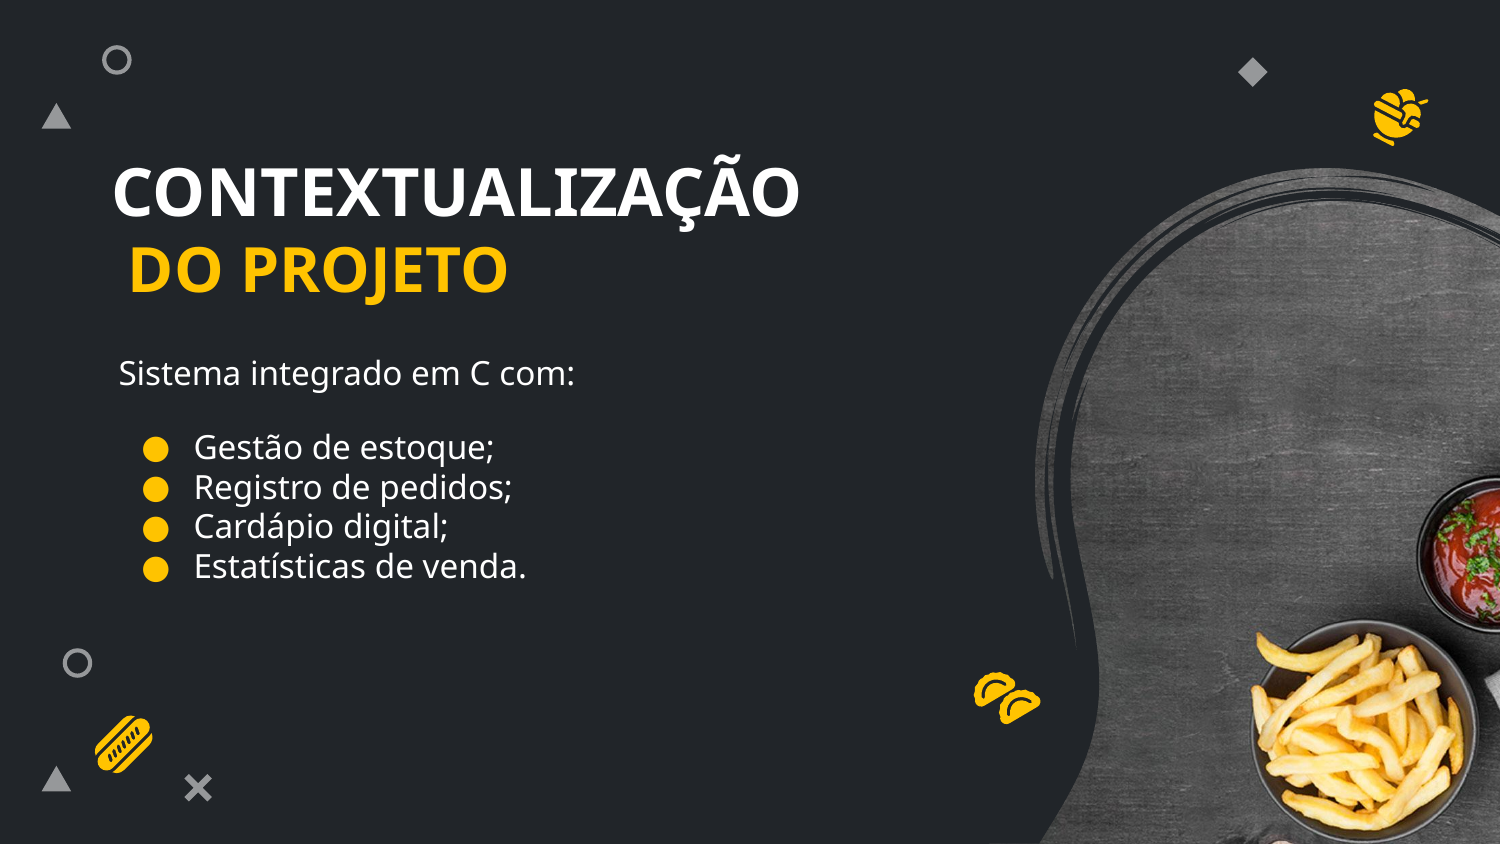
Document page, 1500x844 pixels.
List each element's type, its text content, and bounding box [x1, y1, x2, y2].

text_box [1370, 86, 1422, 145]
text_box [916, 0, 1500, 844]
subtitle Sistema integrado em C com: Gestão de estoque; Registro de pedidos; Cardápio digital; Estatísticas de venda. [103, 337, 817, 682]
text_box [975, 668, 1034, 723]
title CONTEXTUALIZAÇÃO DO PROJETO [96, 134, 911, 309]
